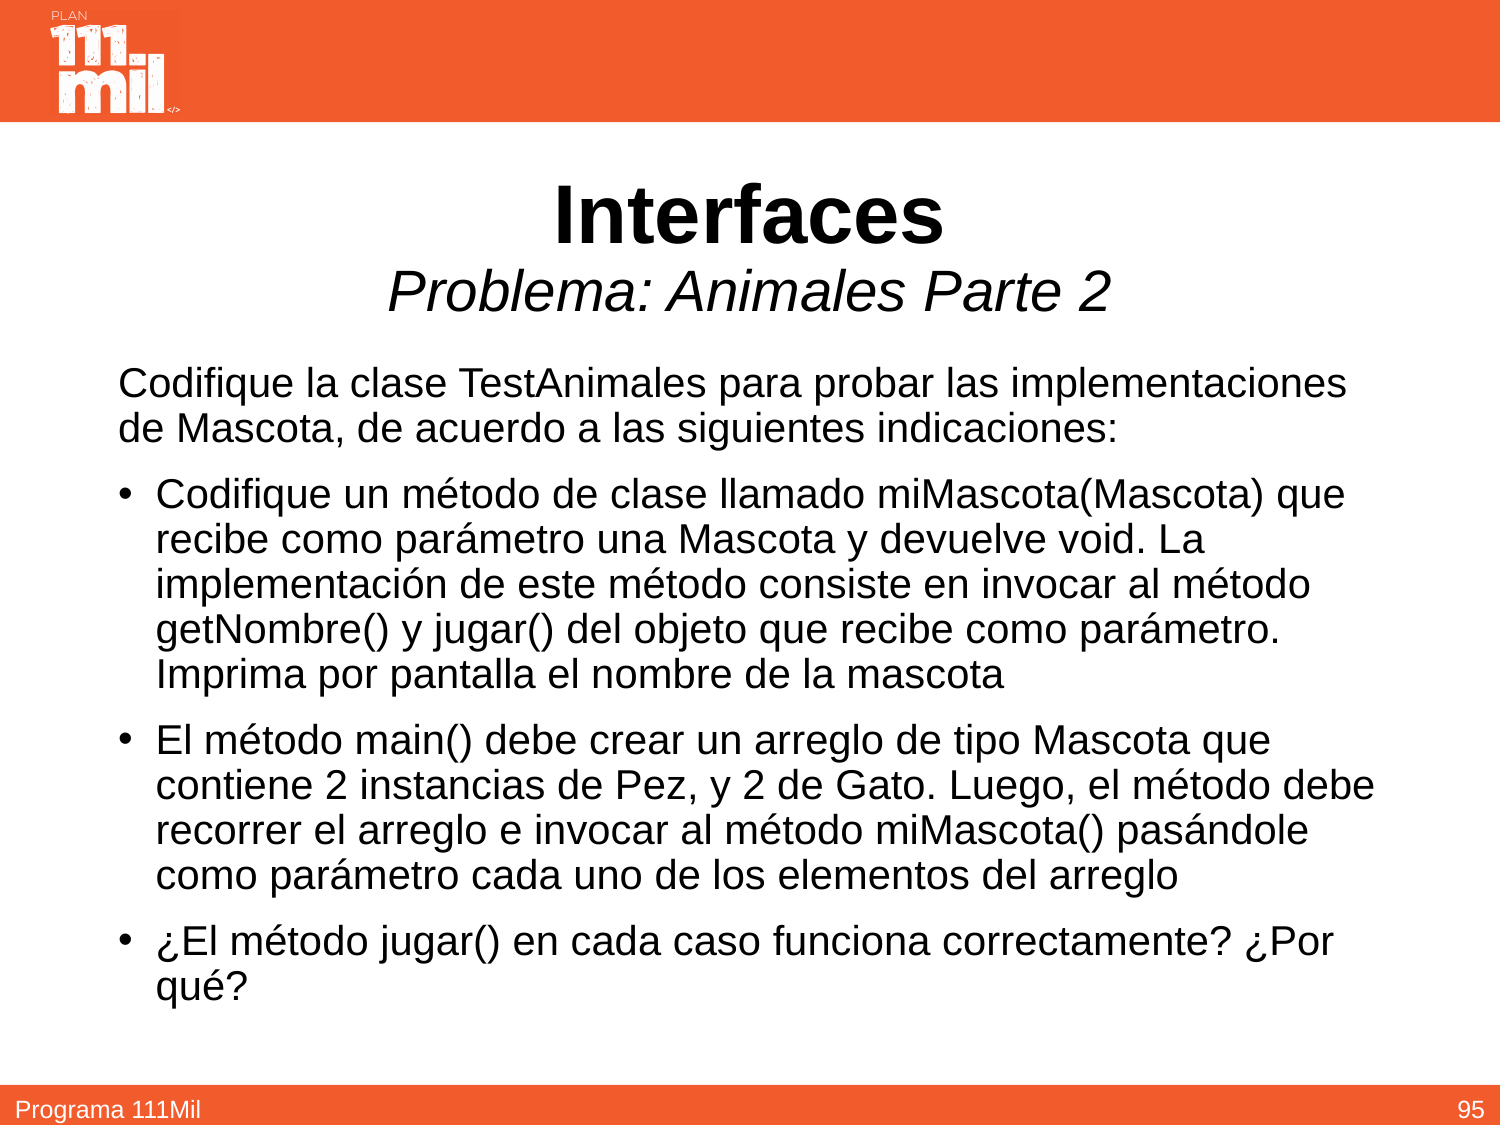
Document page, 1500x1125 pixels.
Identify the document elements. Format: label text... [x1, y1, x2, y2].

list Codifique la clase TestAnimales para probar las implementaciones de Mascota, de acuerdo a las siguientes indicaciones: Codifique un método de clase llamado miMascota(Mascota) que recibe como parámetro una Mascota y devuelve void. La implementación de este método consiste en invocar al método getNombre() y jugar() del objeto que recibe como parámetro. Imprima por pantalla el nombre de la mascota El método main() debe crear un arreglo de tipo Mascota que contiene 2 instancias de Pez, y 2 de Gato. Luego, el método debe recorrer el arreglo e invocar al método miMascota() pasándole como parámetro cada uno de los elementos del arreglo ¿El método jugar() en cada caso funciona correctamente? ¿Por qué? [103, 354, 1397, 1069]
slide_number 94 [1162, 1078, 1500, 1125]
title Interfaces Problema: Animales Parte 2 [103, 147, 1397, 348]
footer Programa 111Mil [0, 1078, 507, 1125]
